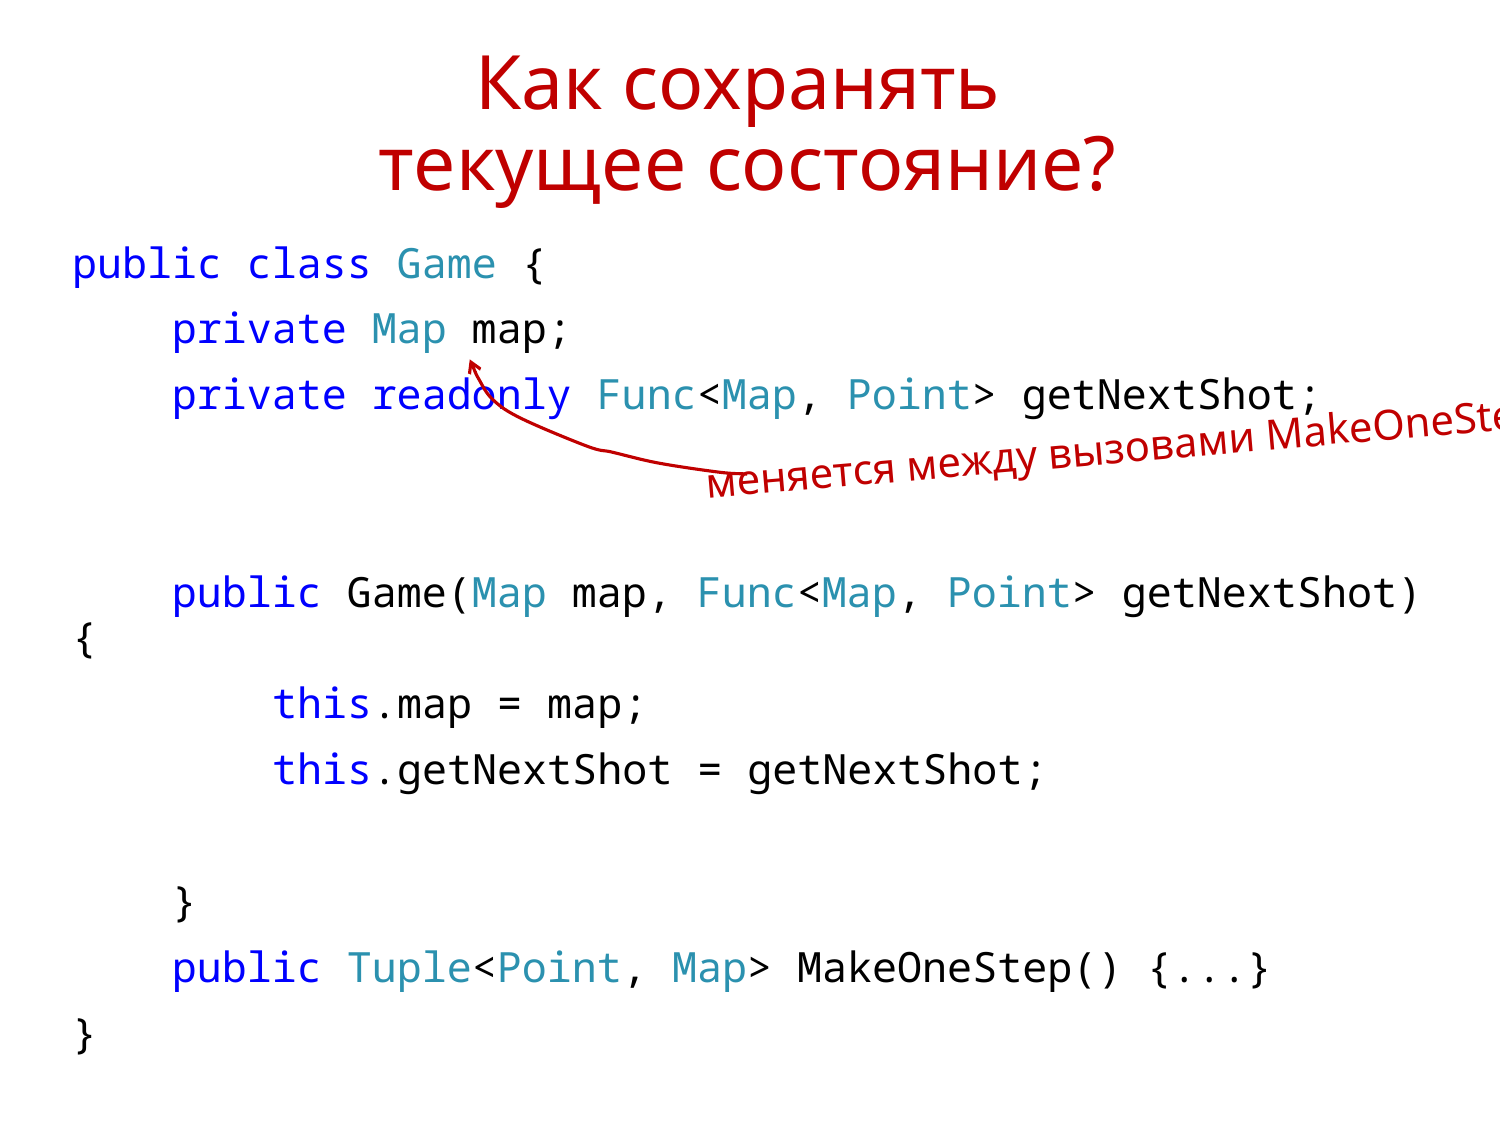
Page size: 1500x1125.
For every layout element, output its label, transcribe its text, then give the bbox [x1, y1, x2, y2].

text_box [468, 359, 748, 476]
title Как сохранять текущее состояние? [56, 17, 1439, 234]
list public class Game { private Map map; private readonly Func<Map, Point> getNextShot; public Game(Map map, Func<Map, Point> getNextShot) { this.map = map; this.getNextShot = getNextShot; } public Tuple<Point, Map> MakeOneStep() {...} } [56, 234, 1439, 1125]
text_box меняется между вызовами MаkeOneStep [689, 380, 1500, 516]
